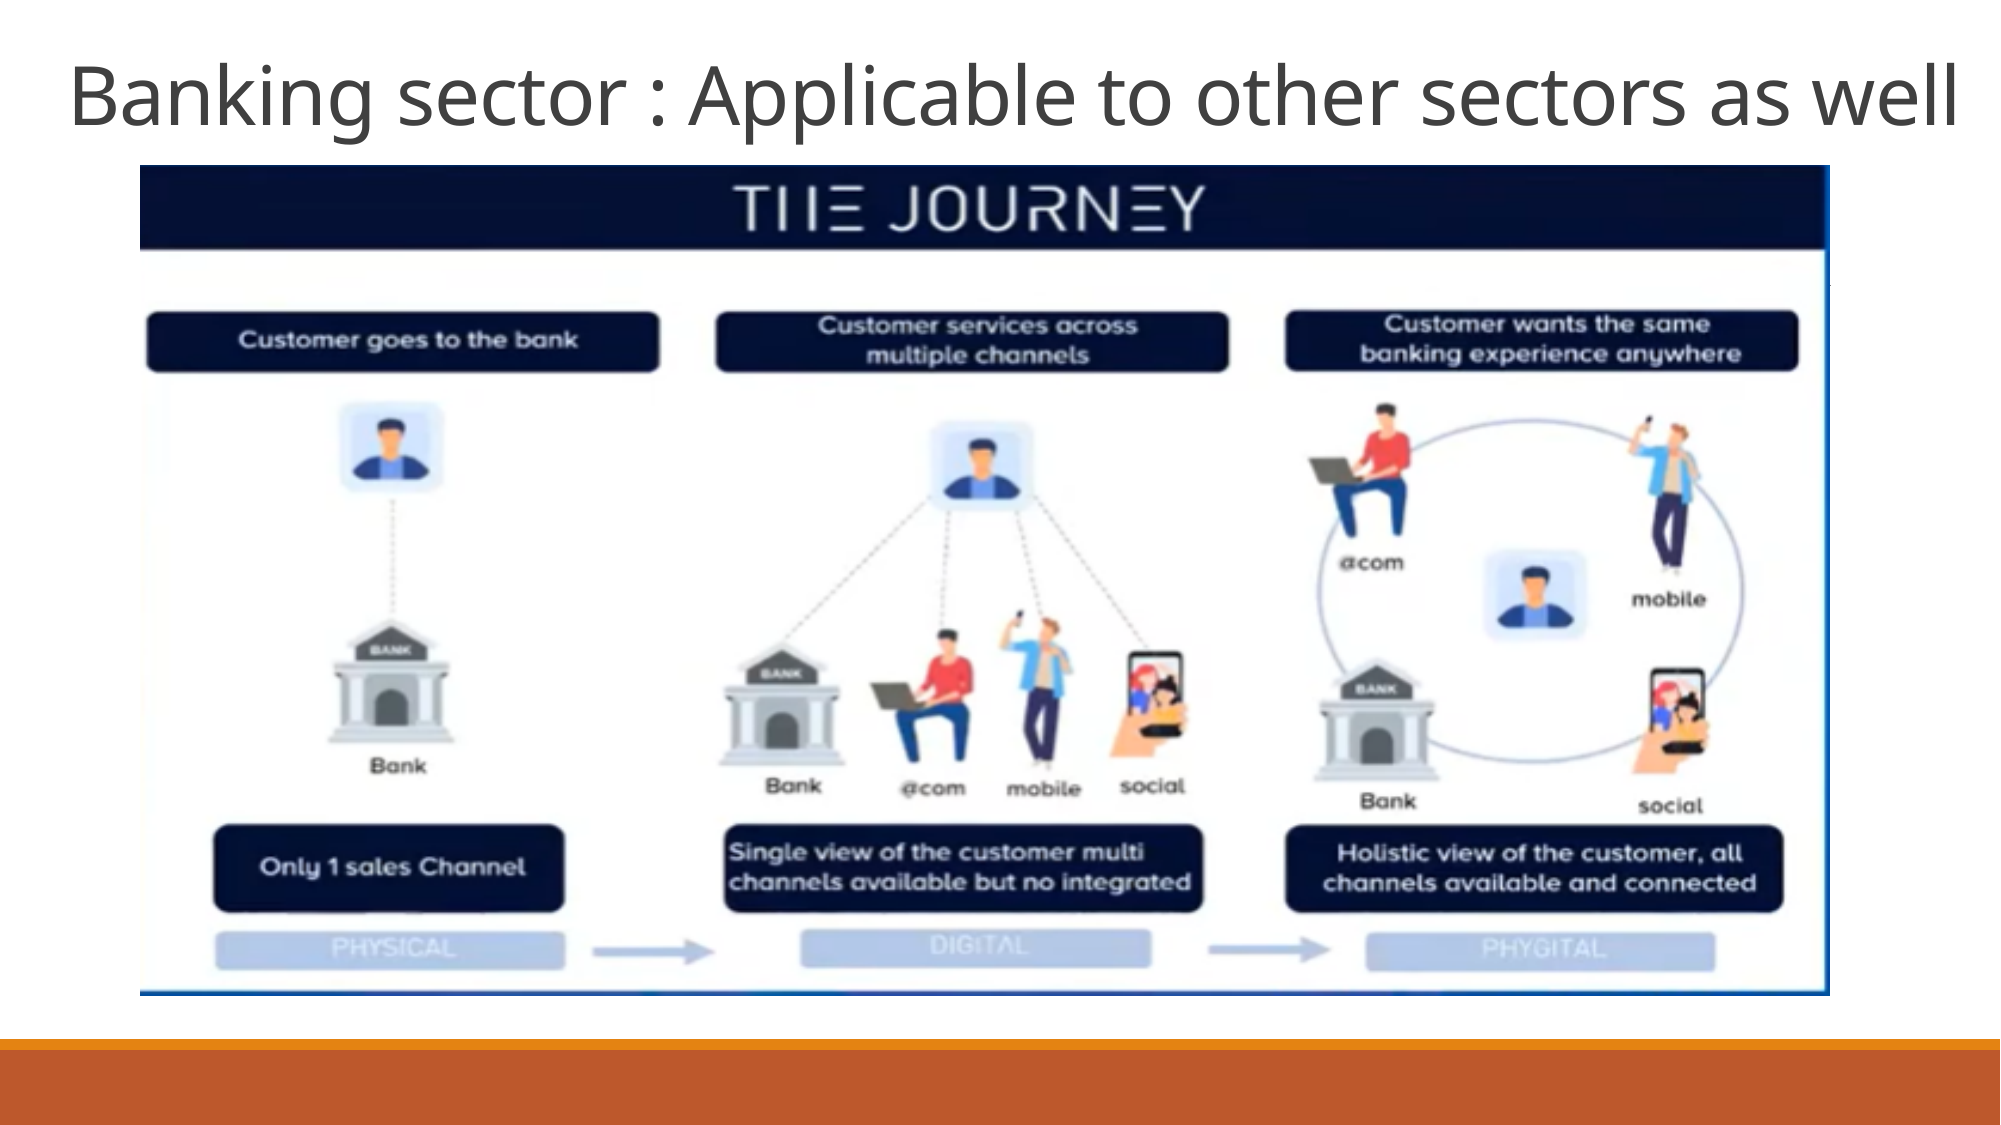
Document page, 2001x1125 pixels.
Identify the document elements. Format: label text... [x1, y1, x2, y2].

picture [140, 165, 1831, 997]
title Banking sector : Applicable to other sectors as well [52, 47, 2000, 150]
